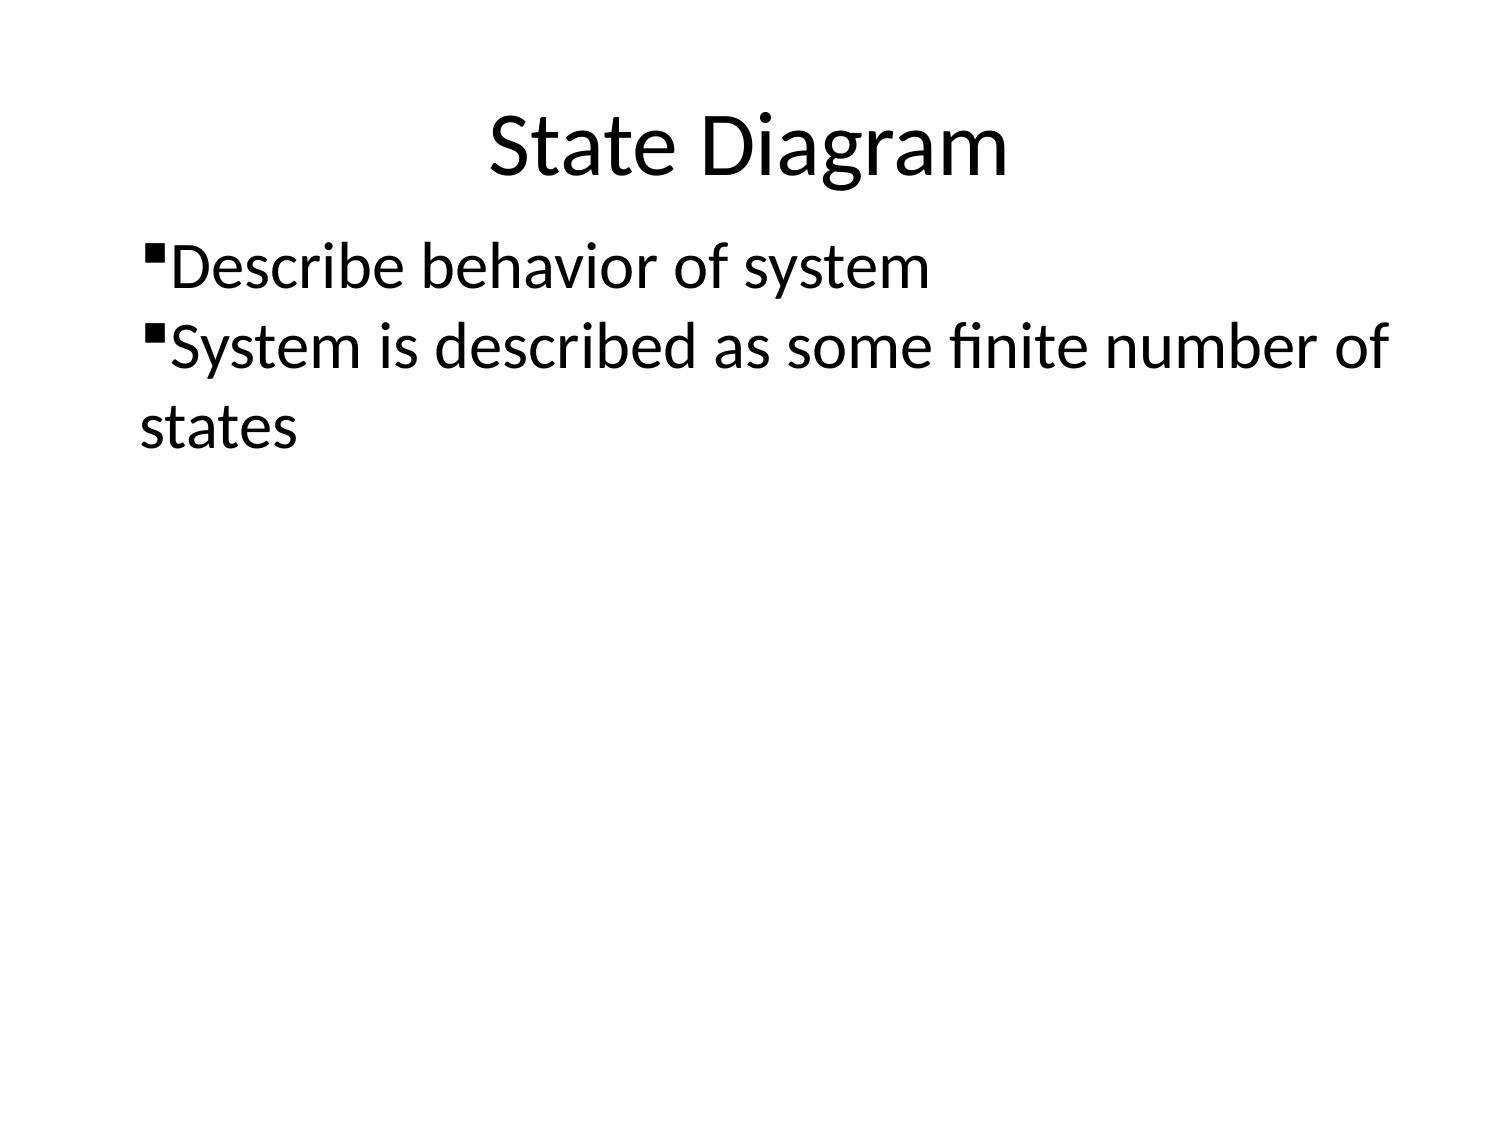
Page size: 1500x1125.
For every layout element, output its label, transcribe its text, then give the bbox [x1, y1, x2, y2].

text_box Describe behavior of system System is described as some finite number of states [125, 214, 1473, 519]
text_box State Diagram [75, 45, 1425, 233]
